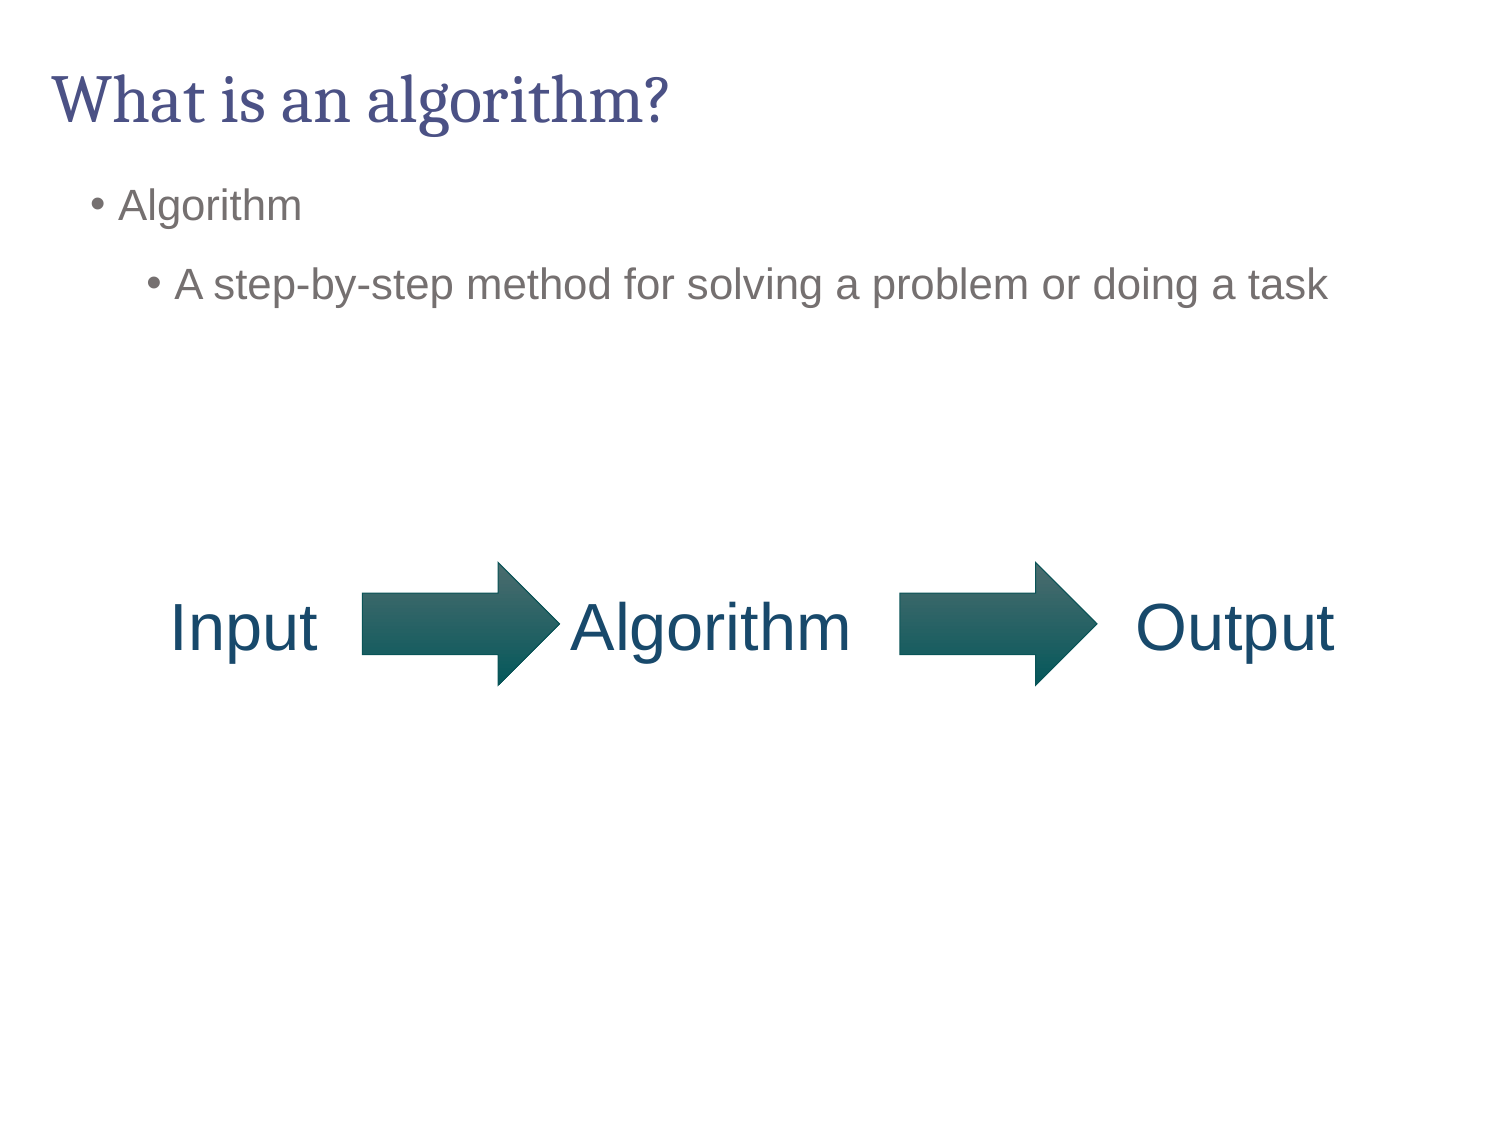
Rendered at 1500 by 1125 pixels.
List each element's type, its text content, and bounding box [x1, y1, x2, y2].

text_box [899, 561, 1098, 687]
text_box Input [154, 575, 351, 671]
title What is an algorithm? [36, 25, 1464, 175]
text_box Algorithm [555, 575, 886, 671]
list Algorithm A step-by-step method for solving a problem or doing a task [75, 174, 1425, 568]
text_box Output [1120, 575, 1351, 671]
text_box [361, 561, 555, 687]
